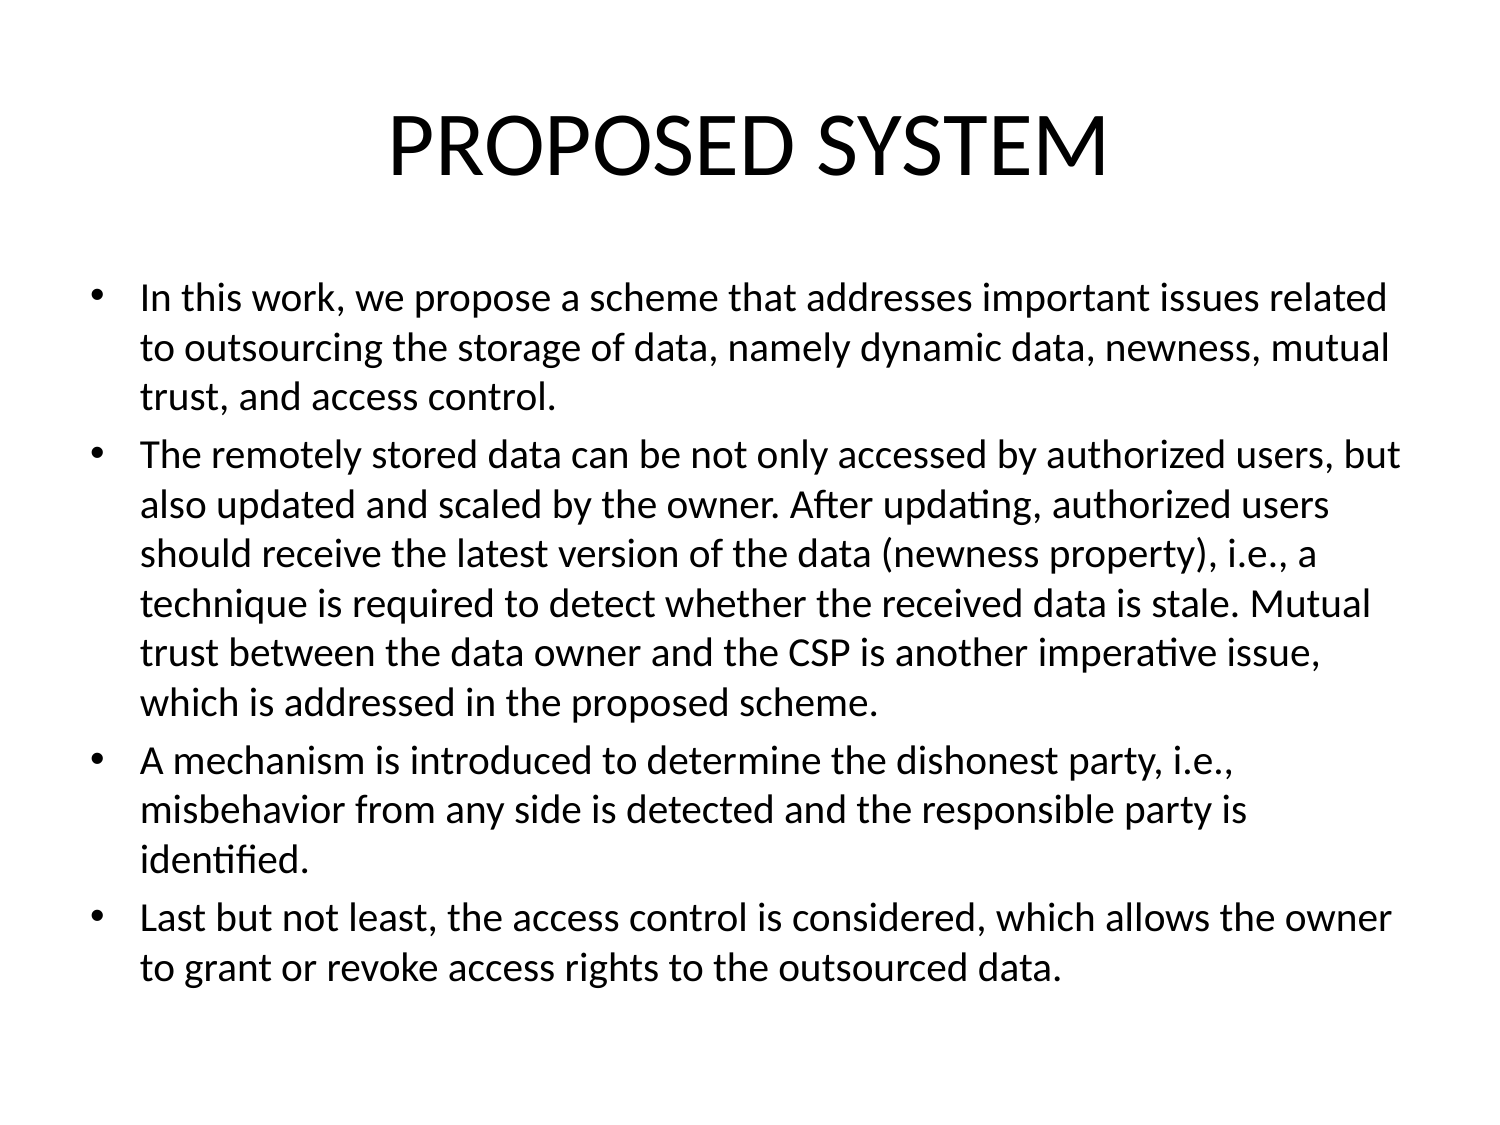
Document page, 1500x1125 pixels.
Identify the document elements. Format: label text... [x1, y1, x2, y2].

title PROPOSED SYSTEM [75, 45, 1425, 233]
list In this work, we propose a scheme that addresses important issues related to outsourcing the storage of data, namely dynamic data, newness, mutual trust, and access control. The remotely stored data can be not only accessed by authorized users, but also updated and scaled by the owner. After updating, authorized users should receive the latest version of the data (newness property), i.e., a technique is required to detect whether the received data is stale. Mutual trust between the data owner and the CSP is another imperative issue, which is addressed in the proposed scheme. A mechanism is introduced to determine the dishonest party, i.e., misbehavior from any side is detected and the responsible party is identified. Last but not least, the access control is considered, which allows the owner to grant or revoke access rights to the outsourced data. [75, 262, 1425, 1005]
